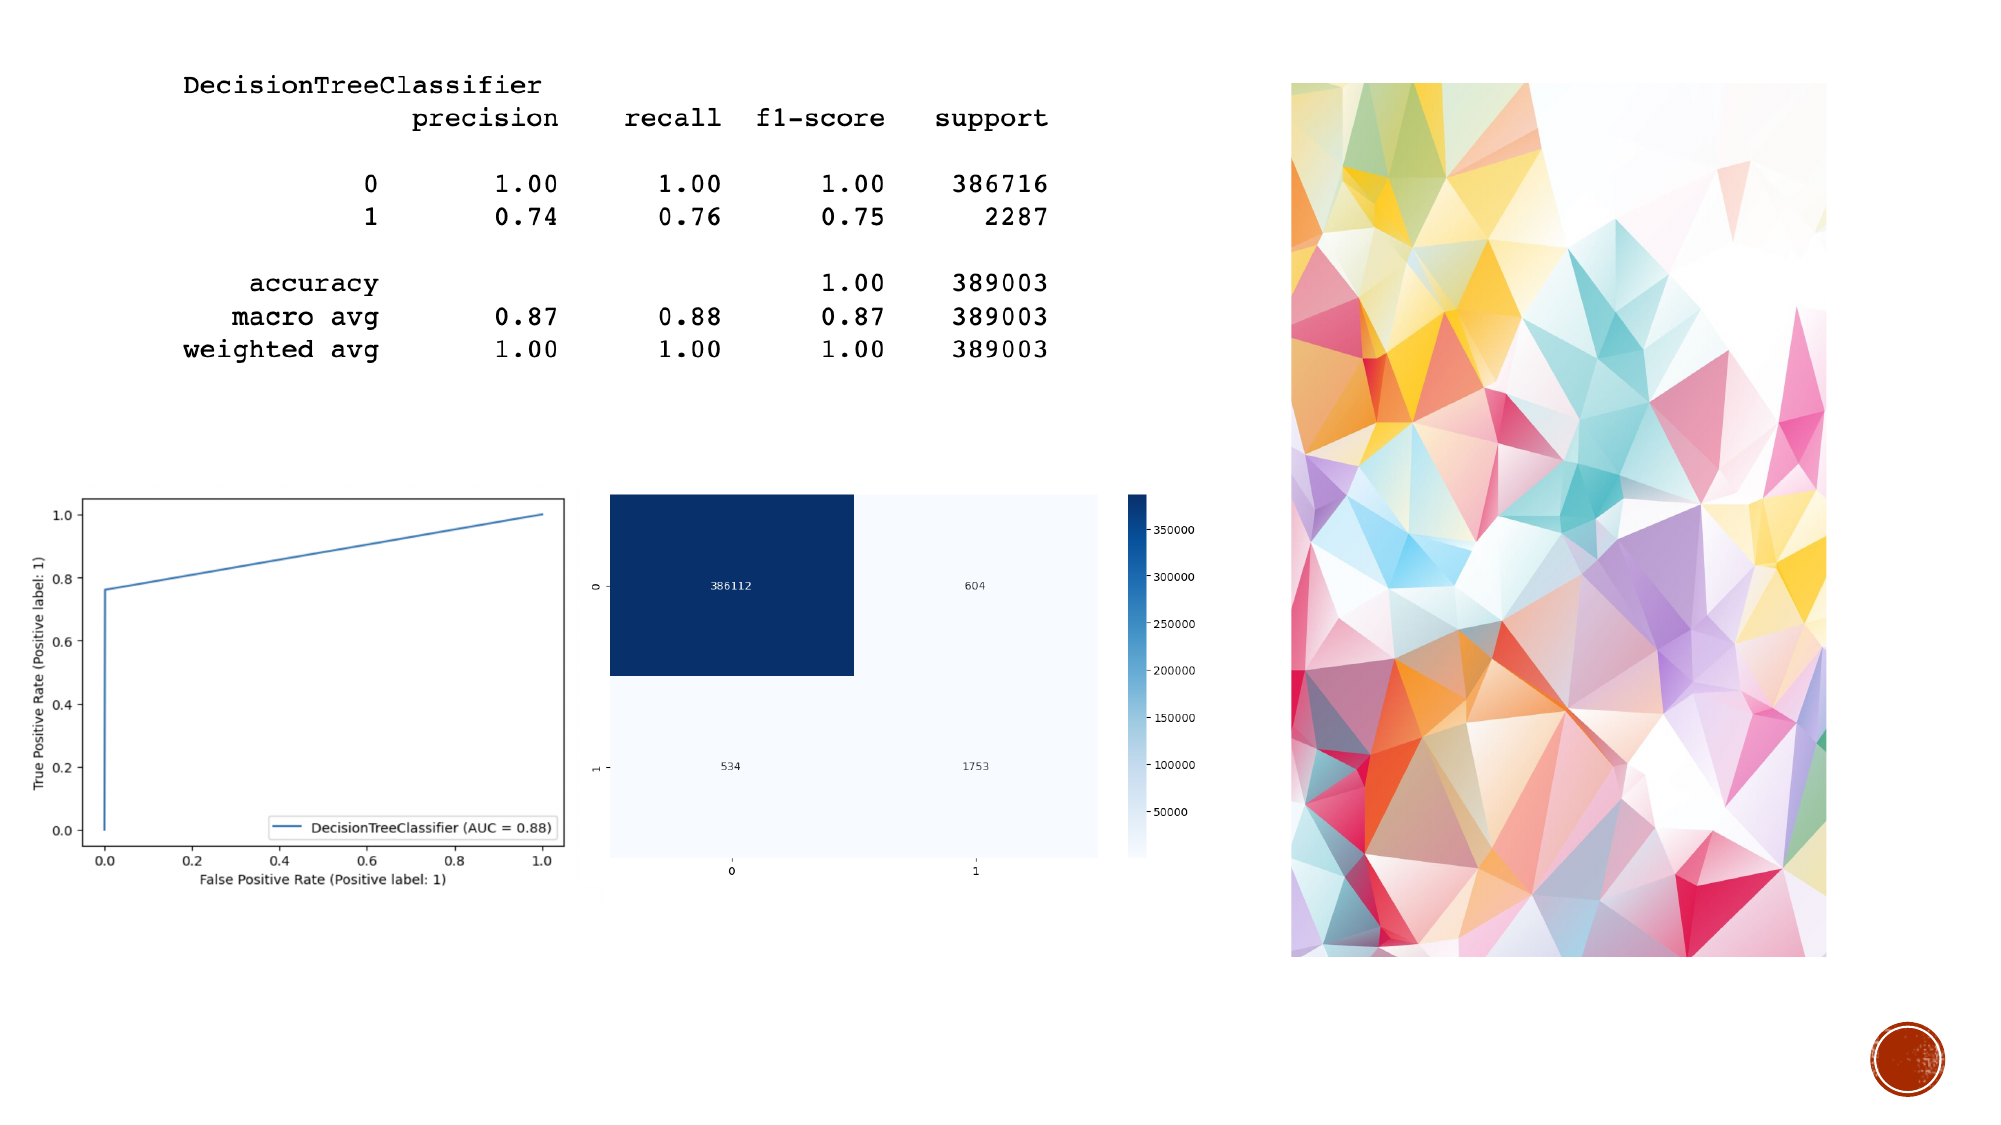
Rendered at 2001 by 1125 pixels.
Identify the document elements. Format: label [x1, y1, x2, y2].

picture [1291, 83, 1827, 957]
list [143, 36, 1200, 429]
picture [24, 483, 1202, 903]
